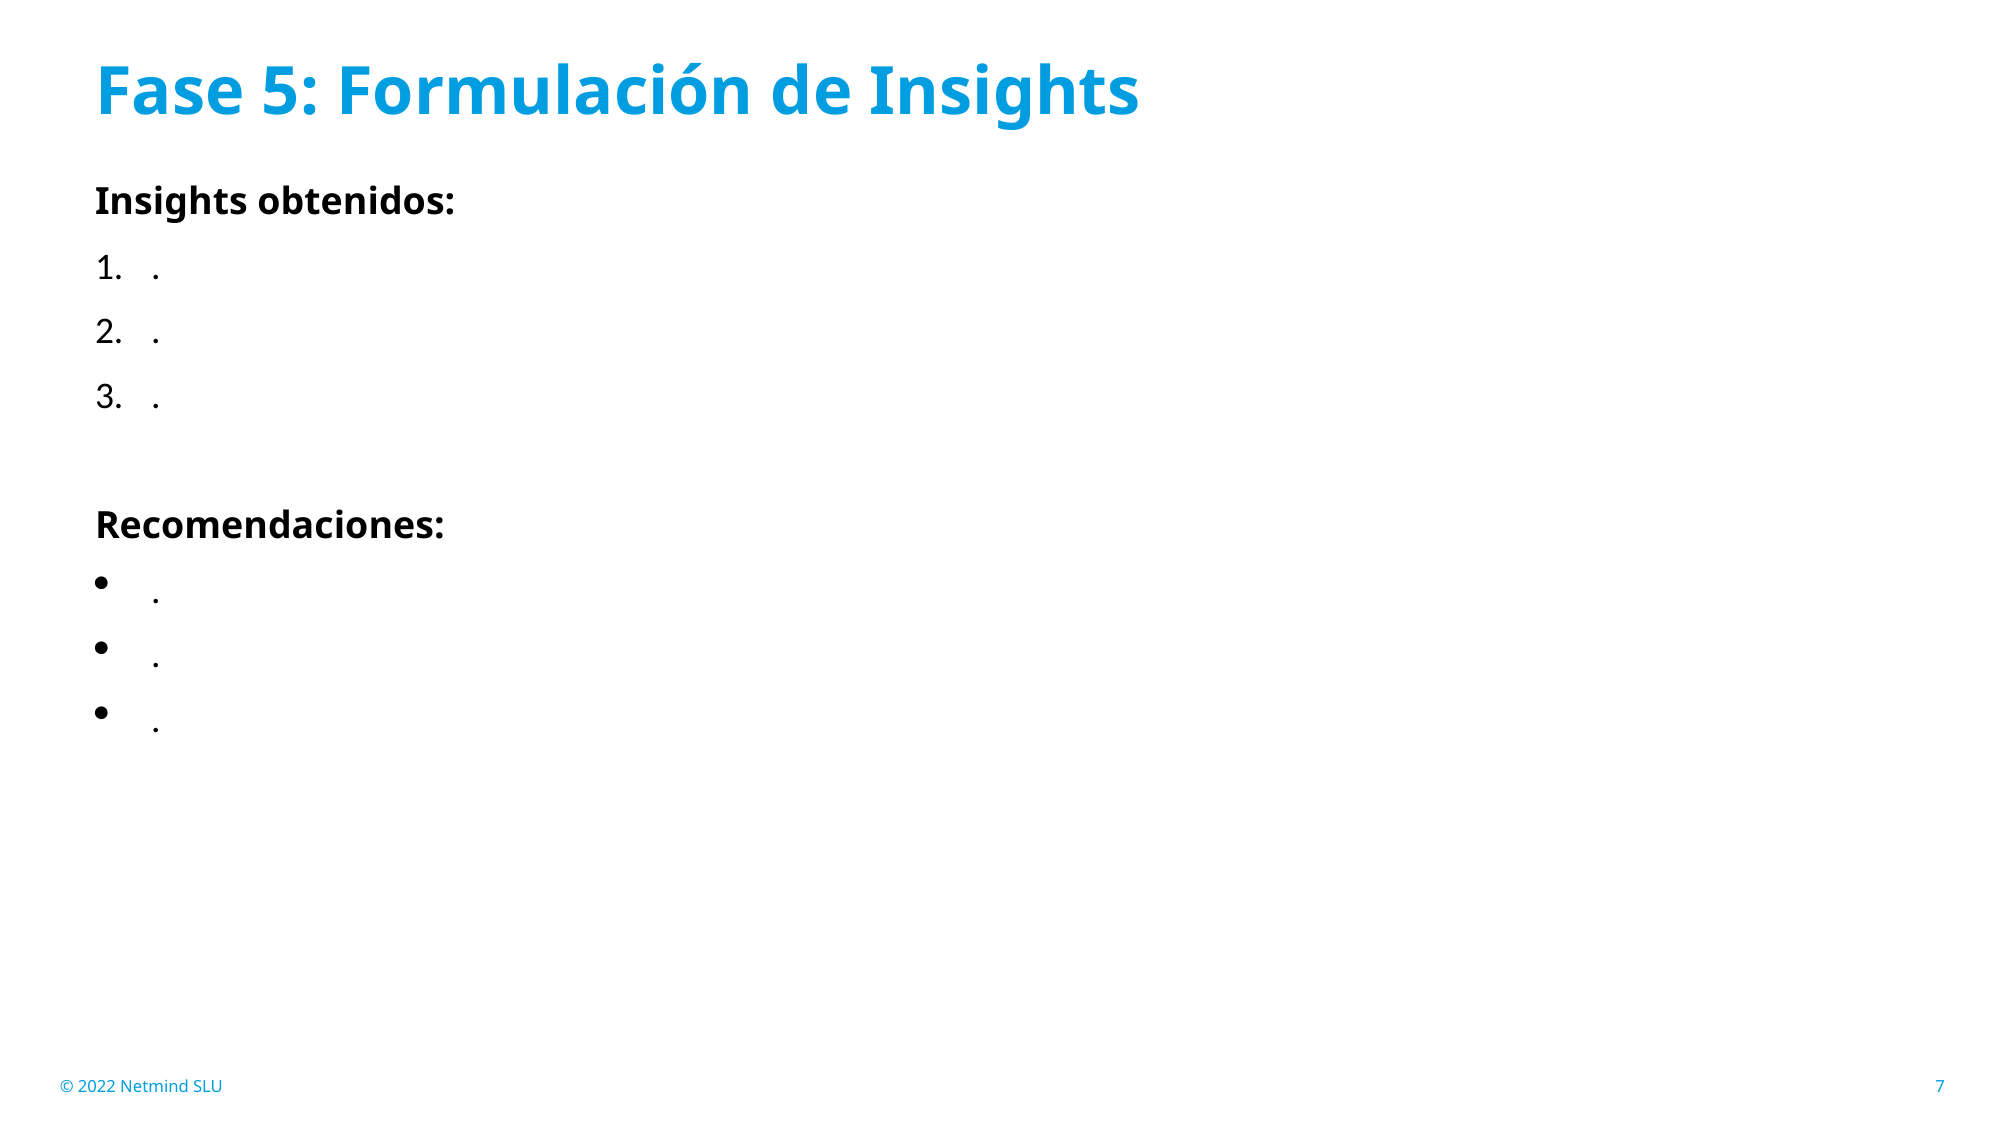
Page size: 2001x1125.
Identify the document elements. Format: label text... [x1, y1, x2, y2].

footer © 2022 Netmind SLU [44, 1057, 720, 1118]
text_box Insights obtenidos: . . . Recomendaciones: . . . [80, 166, 1895, 748]
slide_number 7 [1509, 1057, 1960, 1118]
title Fase 5: Formulación de Insights [80, 49, 1895, 143]
